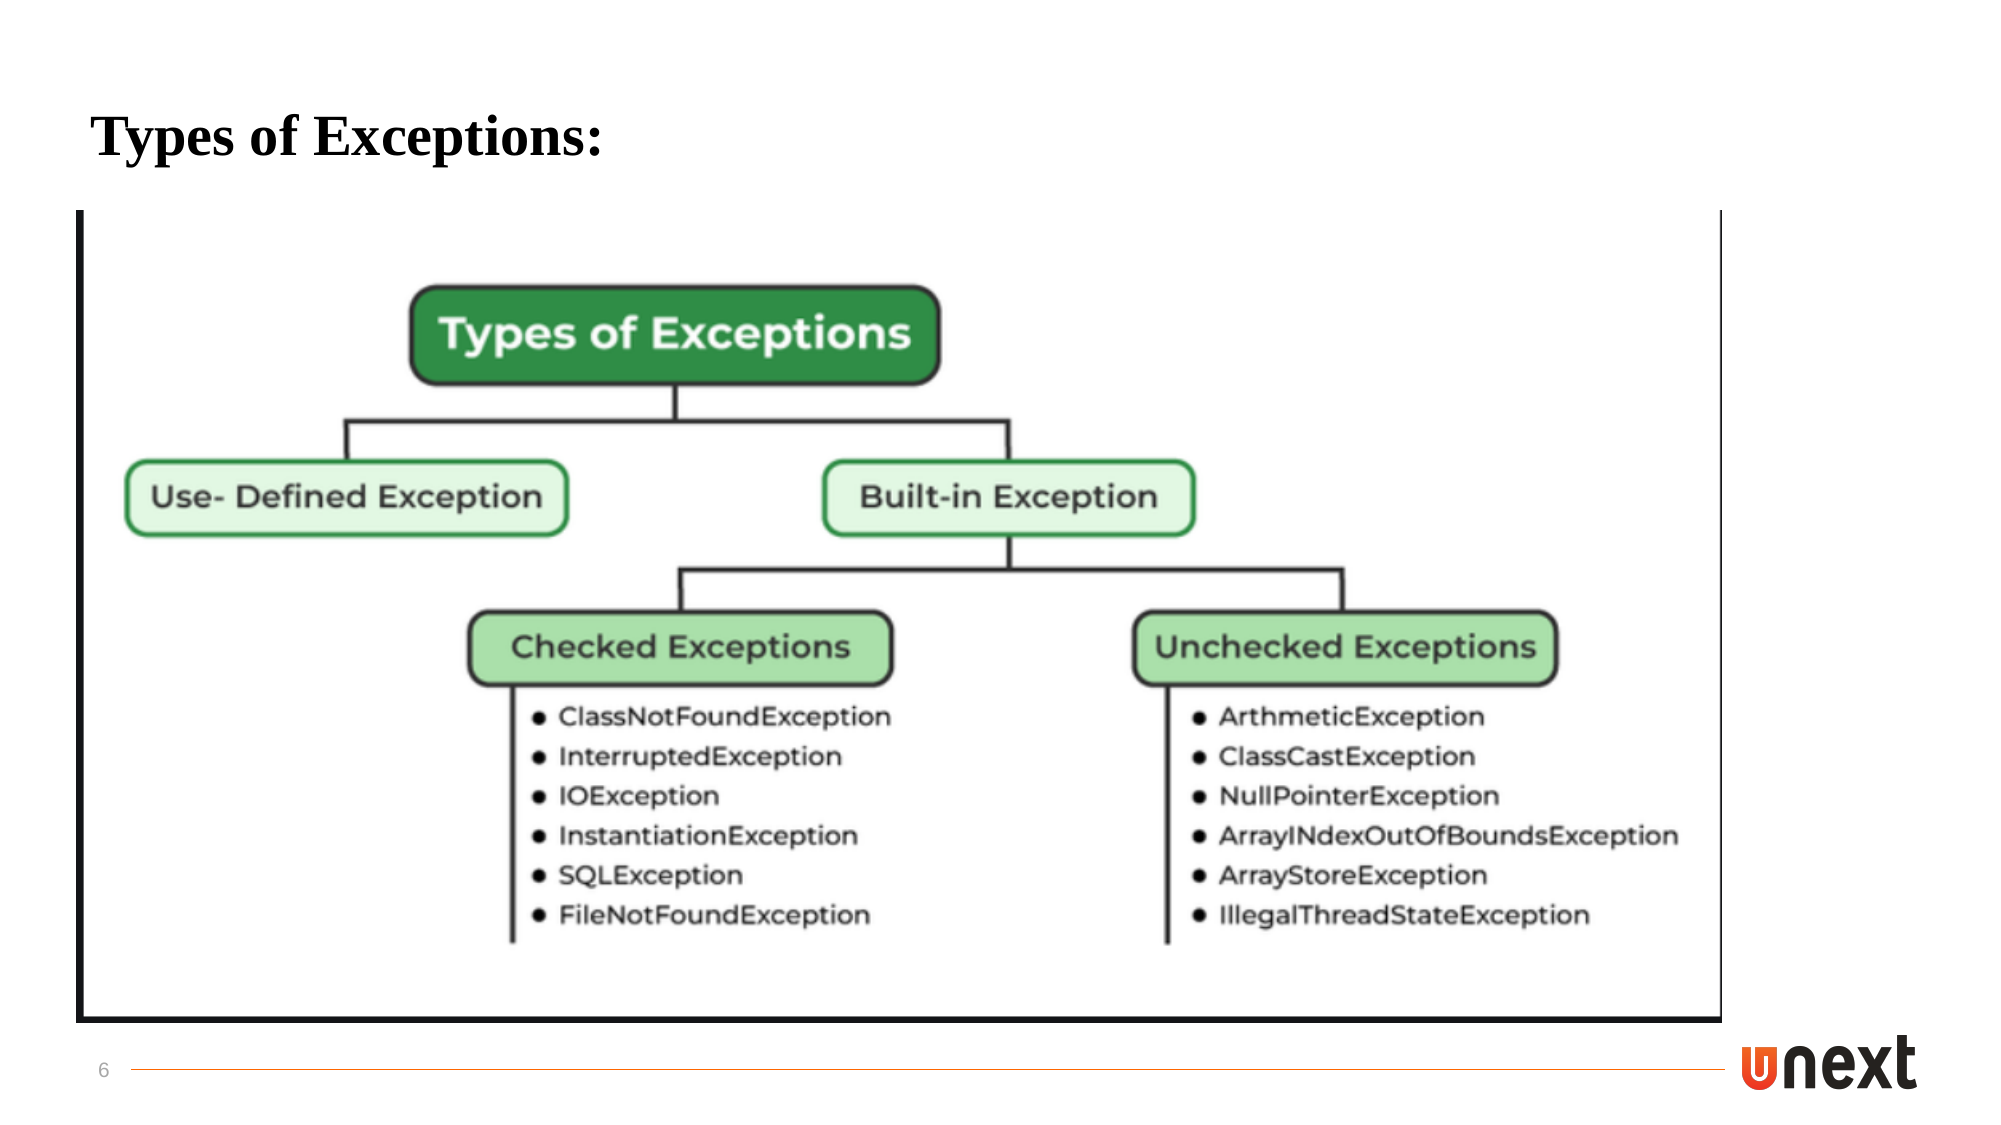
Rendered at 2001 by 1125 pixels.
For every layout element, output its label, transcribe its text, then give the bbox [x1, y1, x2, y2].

title Types of Exceptions: [76, 78, 1924, 196]
picture [76, 210, 1722, 1023]
picture [1742, 1035, 1917, 1090]
slide_number 6 [48, 1047, 110, 1091]
